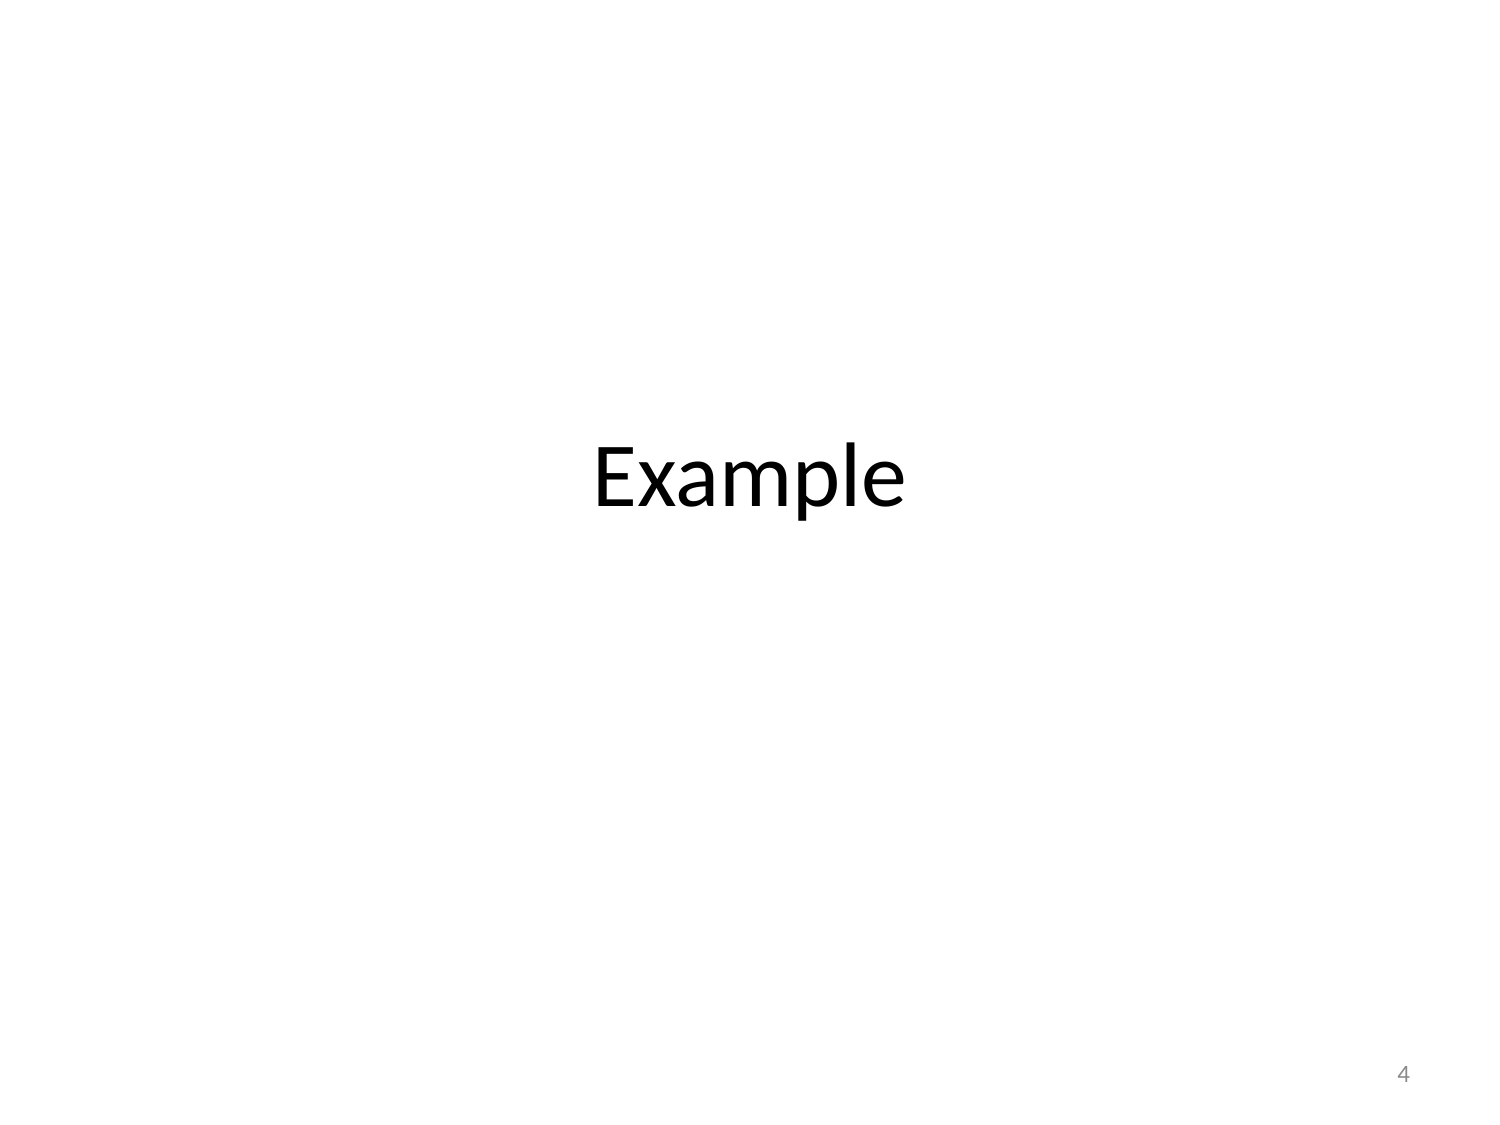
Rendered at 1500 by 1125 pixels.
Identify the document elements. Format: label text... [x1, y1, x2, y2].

title Example [112, 349, 1388, 591]
slide_number 4 [1074, 1042, 1425, 1103]
